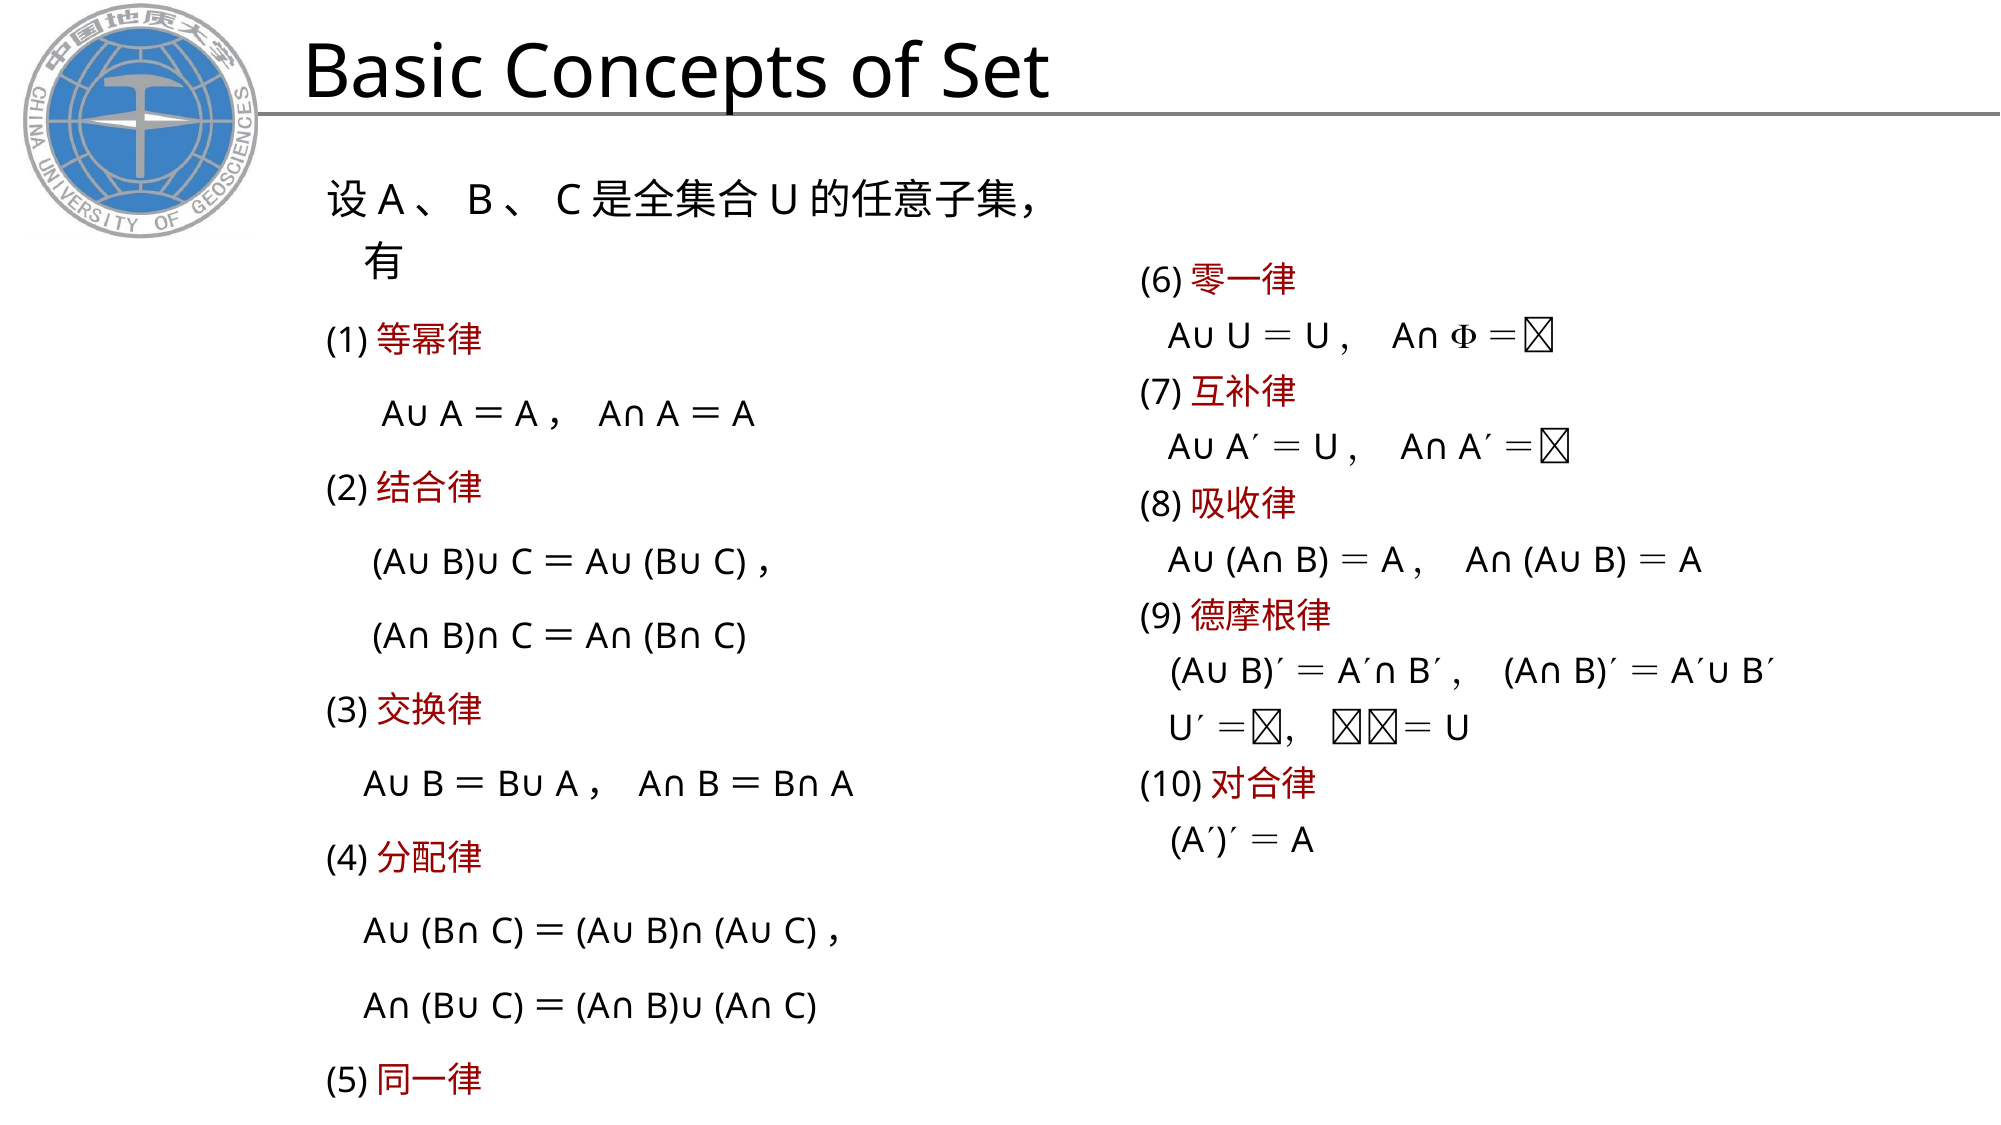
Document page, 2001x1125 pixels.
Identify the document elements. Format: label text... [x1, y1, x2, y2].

text_box 设A、B、C是全集合U的任意子集，有 (1)等幂律 A∪A＝A， A∩A＝A (2)结合律 (A∪B)∪C＝A∪(B∪C)， (A∩B)∩C＝A∩(B∩C) (3)交换律 A∪B＝B∪A， A∩B＝B∩A (4)分配律 A∪(B∩C)＝(A∪B)∩(A∪C)， A∩(B∪C)＝(A∩B)∪(A∩C) (5)同一律 A∪＝A， A∩U＝A [311, 152, 1065, 874]
picture [21, 3, 258, 239]
text_box Basic Concepts of Set [287, 15, 1233, 120]
text_box (6)零一律 A∪U＝U， A∩＝ (7)互补律 A∪A＝U， A∩A＝ (8)吸收律 A∪(A∩B)＝A， A∩(A∪B)＝A (9)德摩根律 (A∪B)＝A∩B， (A∩B)＝A∪B U＝， ＝U (10)对合律 (A)＝A [1116, 193, 1856, 915]
